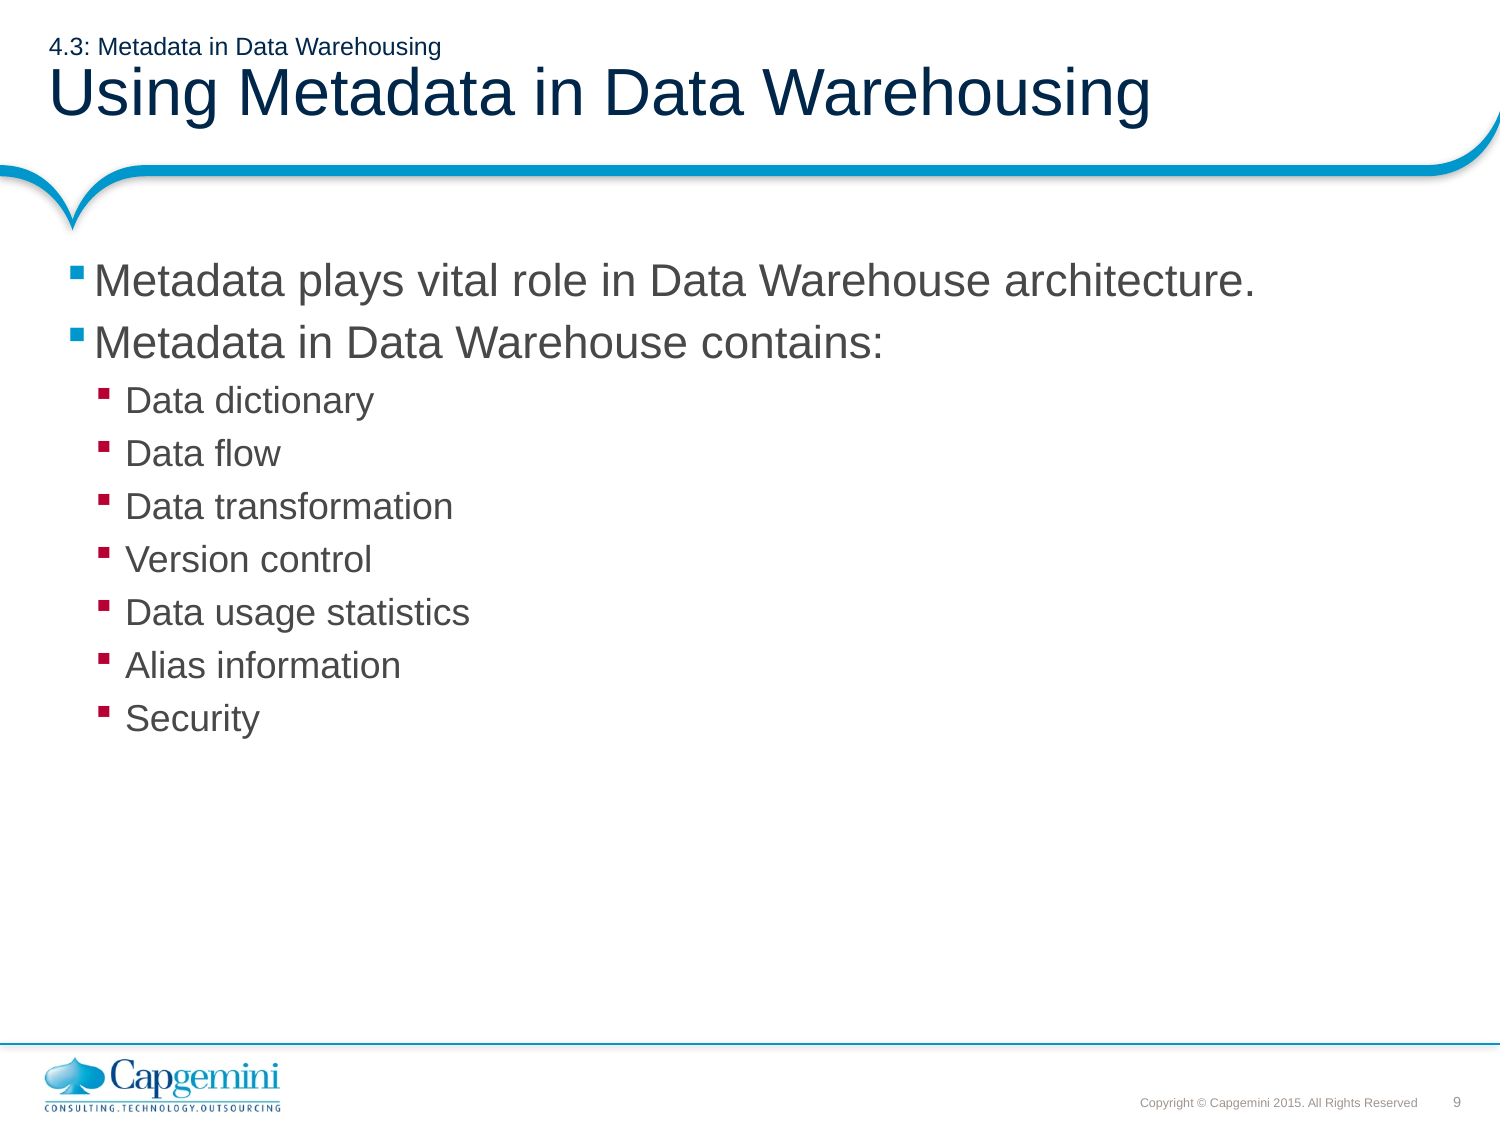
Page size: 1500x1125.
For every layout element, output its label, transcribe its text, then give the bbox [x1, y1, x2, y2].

list Metadata plays vital role in Data Warehouse architecture. Metadata in Data Warehouse contains: Data dictionary Data flow Data transformation Version control Data usage statistics Alias information Security [48, 245, 1500, 1007]
title 4.3: Metadata in Data Warehousing Using Metadata in Data Warehousing [0, 0, 1500, 165]
picture [44, 1056, 281, 1113]
